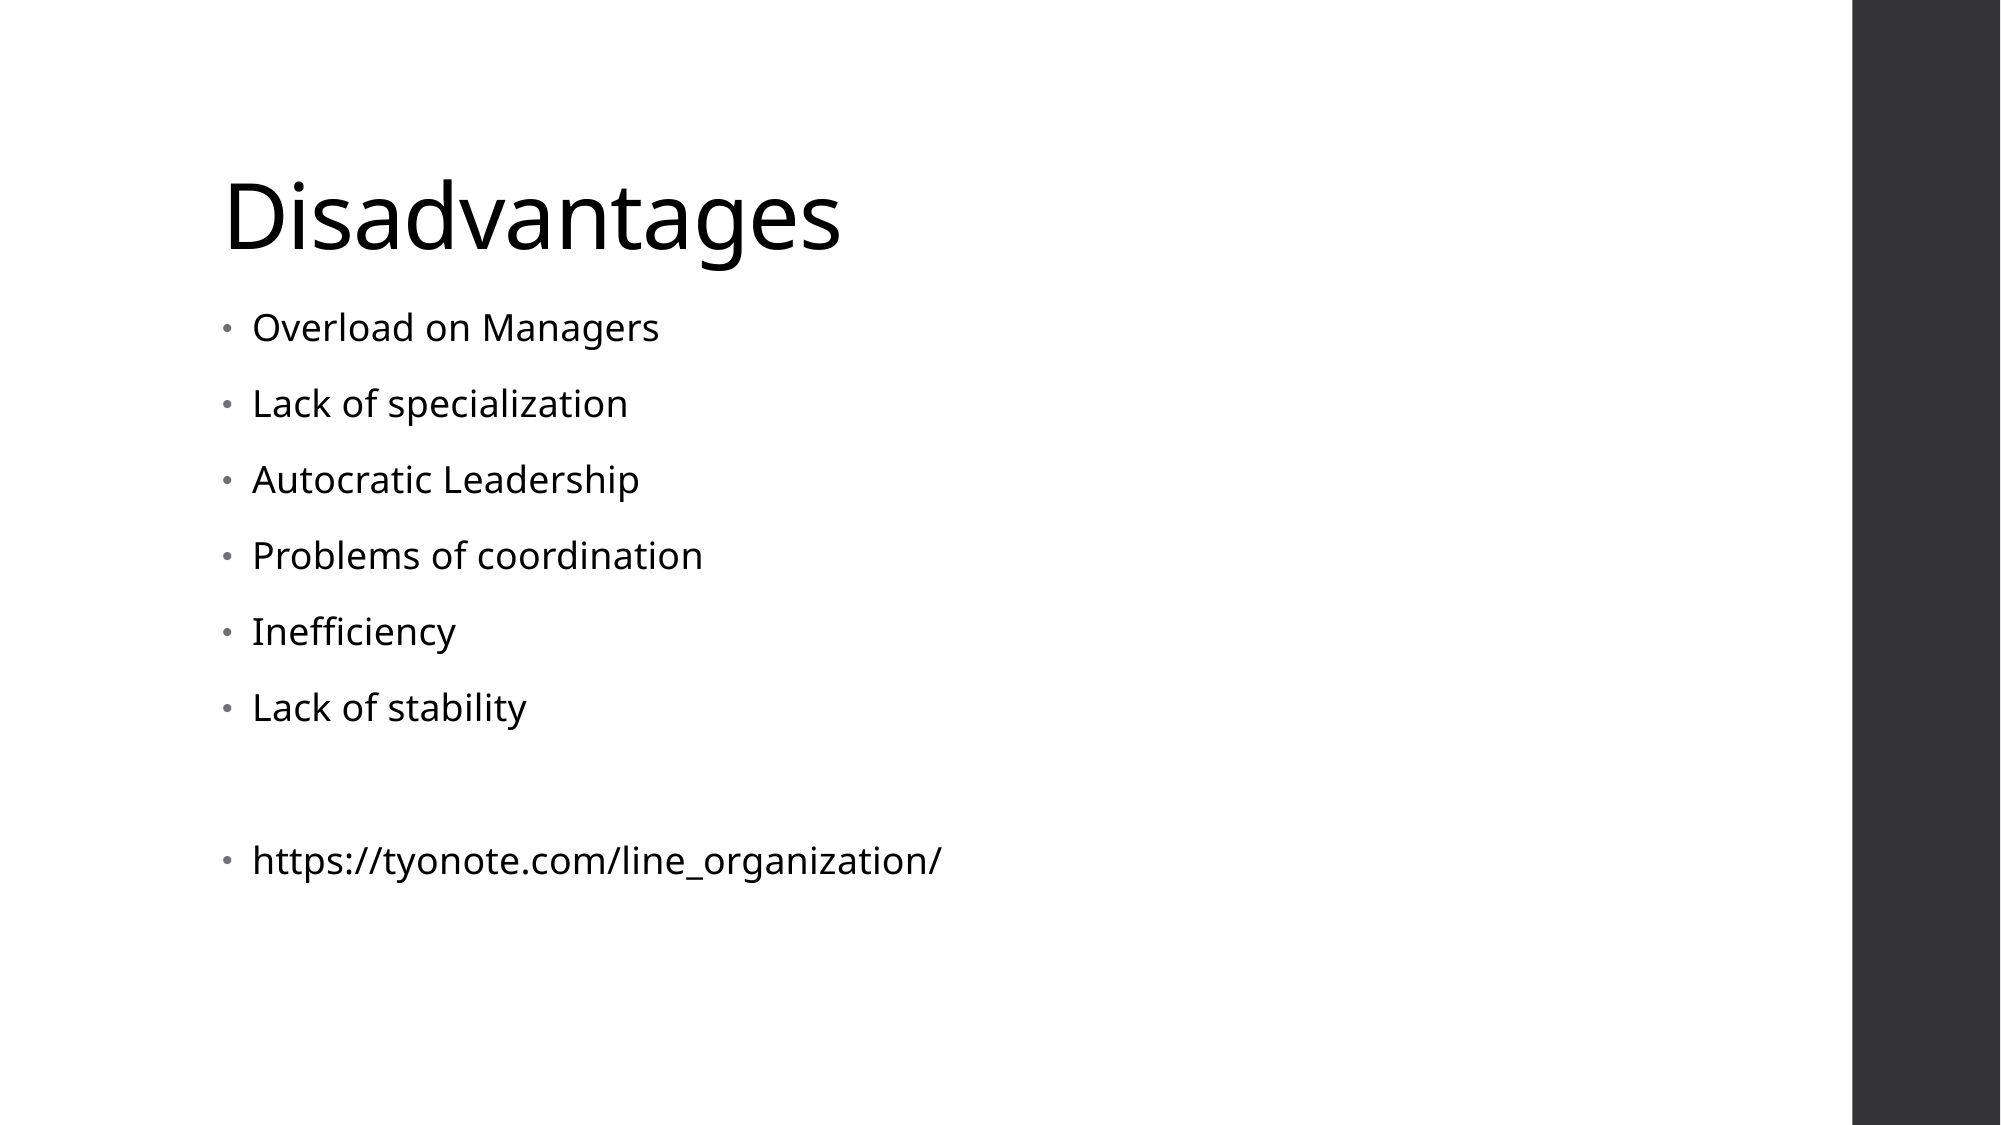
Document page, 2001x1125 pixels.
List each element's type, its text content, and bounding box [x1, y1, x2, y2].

list Overload on Managers Lack of specialization Autocratic Leadership Problems of coordination Inefficiency Lack of stability https://tyonote.com/line_organization/ [206, 299, 1617, 1014]
title Disadvantages [206, 60, 1797, 278]
